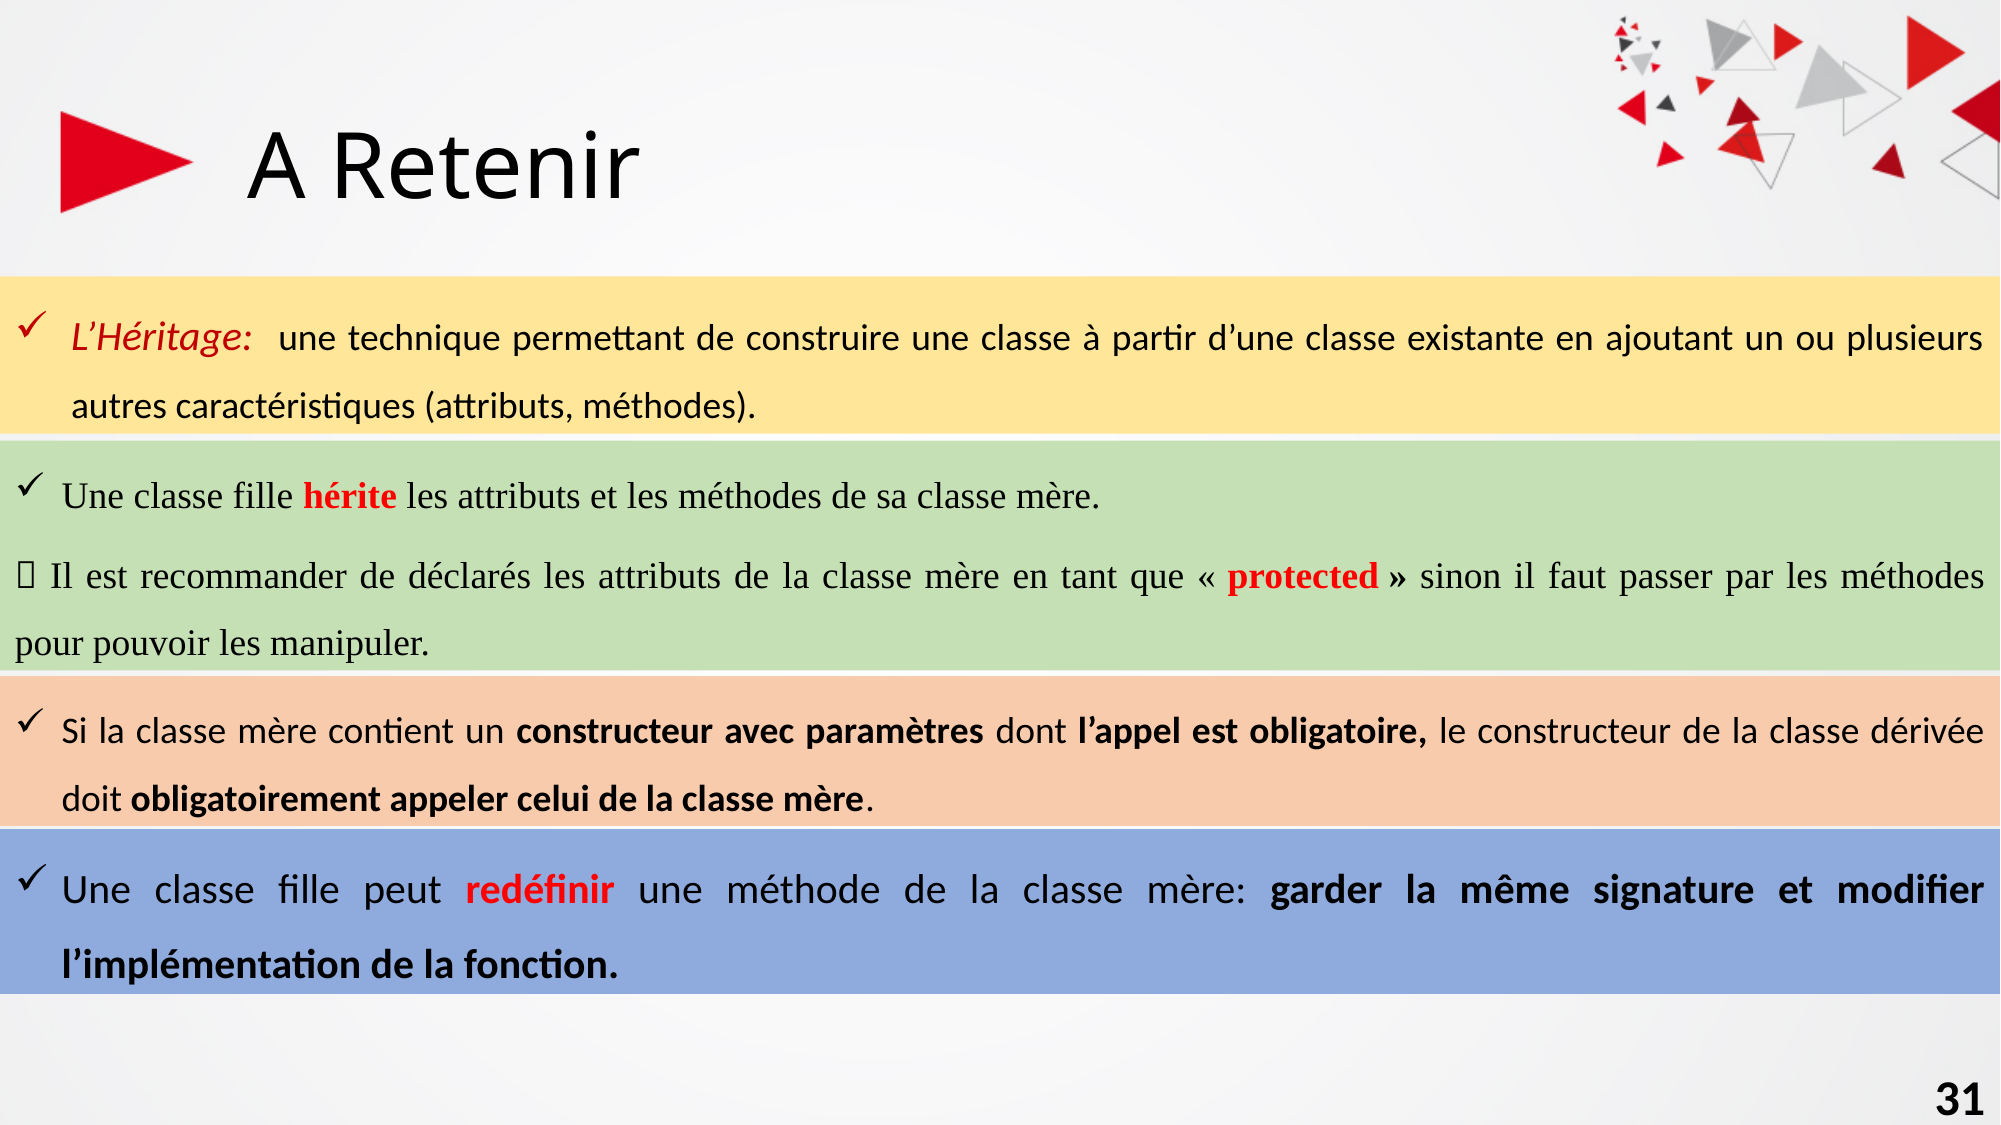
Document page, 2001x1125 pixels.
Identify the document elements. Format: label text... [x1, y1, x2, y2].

title A Retenir [137, 59, 1863, 276]
slide_number 31 [1550, 1065, 2000, 1125]
text_box Une classe fille hérite les attributs et les méthodes de sa classe mère.  Il est recommander de déclarés les attributs de la classe mère en tant que « protected » sinon il faut passer par les méthodes pour pouvoir les manipuler. [0, 440, 2000, 671]
text_box Si la classe mère contient un constructeur avec paramètres dont l’appel est obligatoire, le constructeur de la classe dérivée doit obligatoirement appeler celui de la classe mère. [0, 676, 2000, 826]
text_box L’Héritage: une technique permettant de construire une classe à partir d’une classe existante en ajoutant un ou plusieurs autres caractéristiques (attributs, méthodes). [0, 276, 2000, 434]
text_box Une classe fille peut redéfinir une méthode de la classe mère: garder la même signature et modifier l’implémentation de la fonction. [0, 829, 2000, 994]
picture [0, 0, 2001, 1125]
